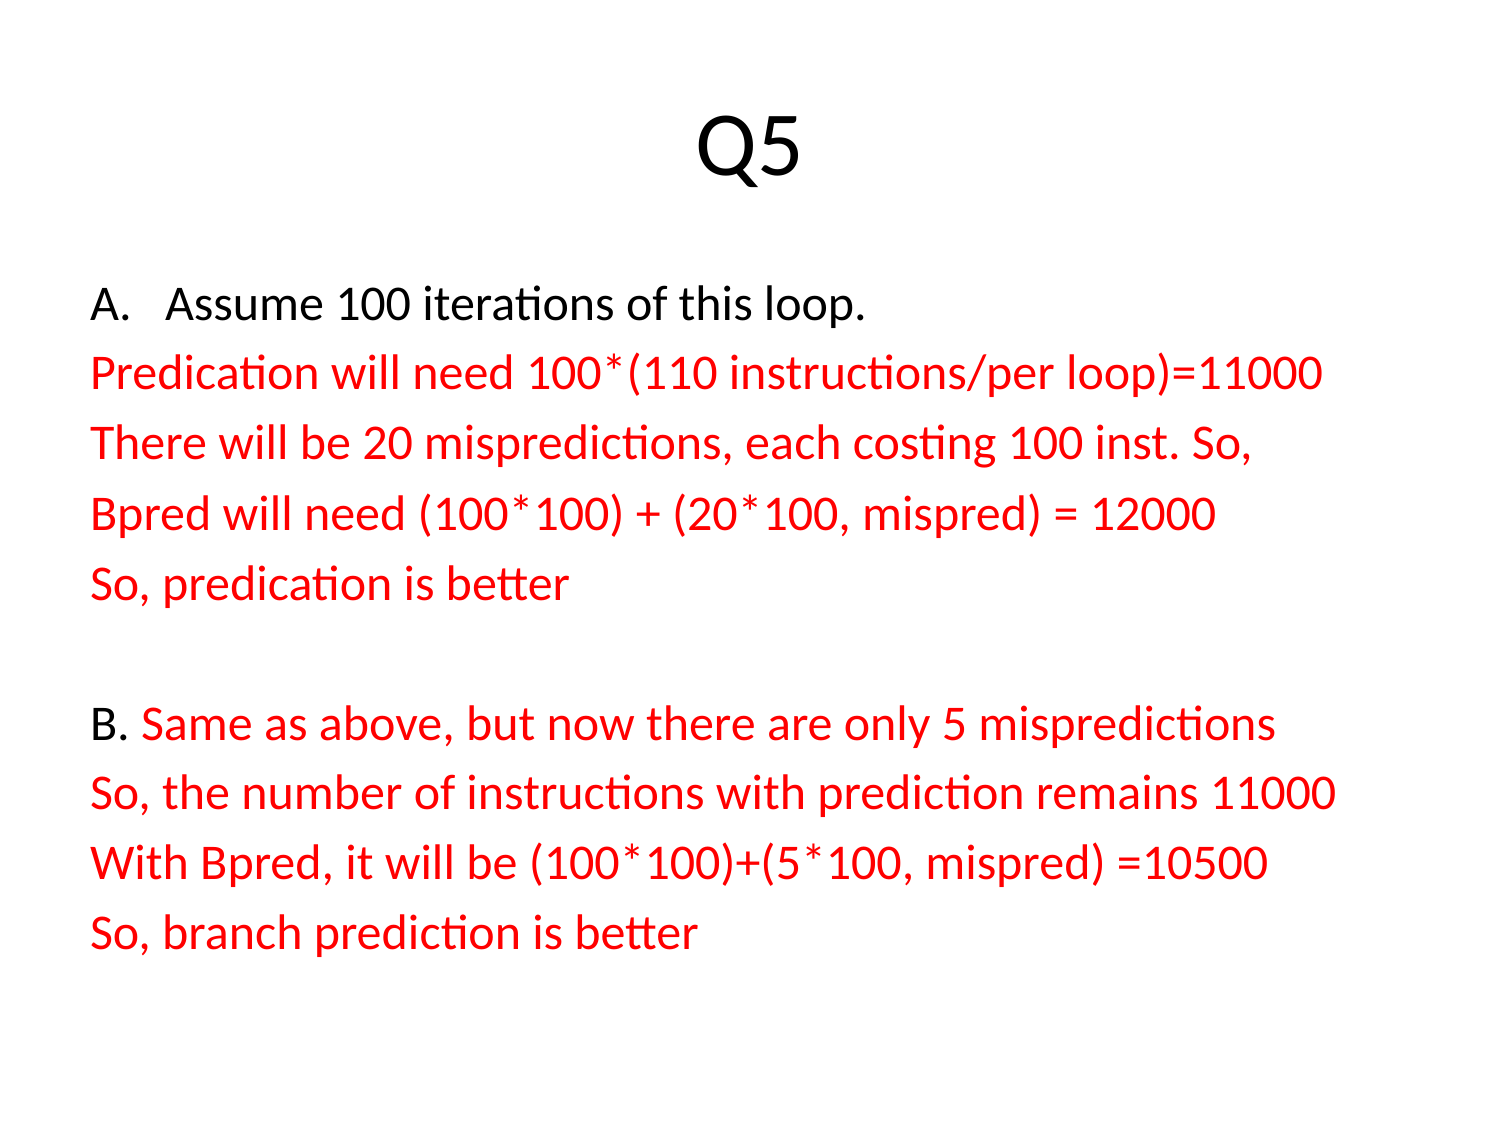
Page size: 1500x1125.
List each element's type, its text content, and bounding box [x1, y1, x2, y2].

title Q5 [75, 45, 1425, 233]
list Assume 100 iterations of this loop. Predication will need 100*(110 instructions/per loop)=11000 There will be 20 mispredictions, each costing 100 inst. So, Bpred will need (100*100) + (20*100, mispred) = 12000 So, predication is better B. Same as above, but now there are only 5 mispredictions So, the number of instructions with prediction remains 11000 With Bpred, it will be (100*100)+(5*100, mispred) =10500 So, branch prediction is better [75, 262, 1425, 1005]
